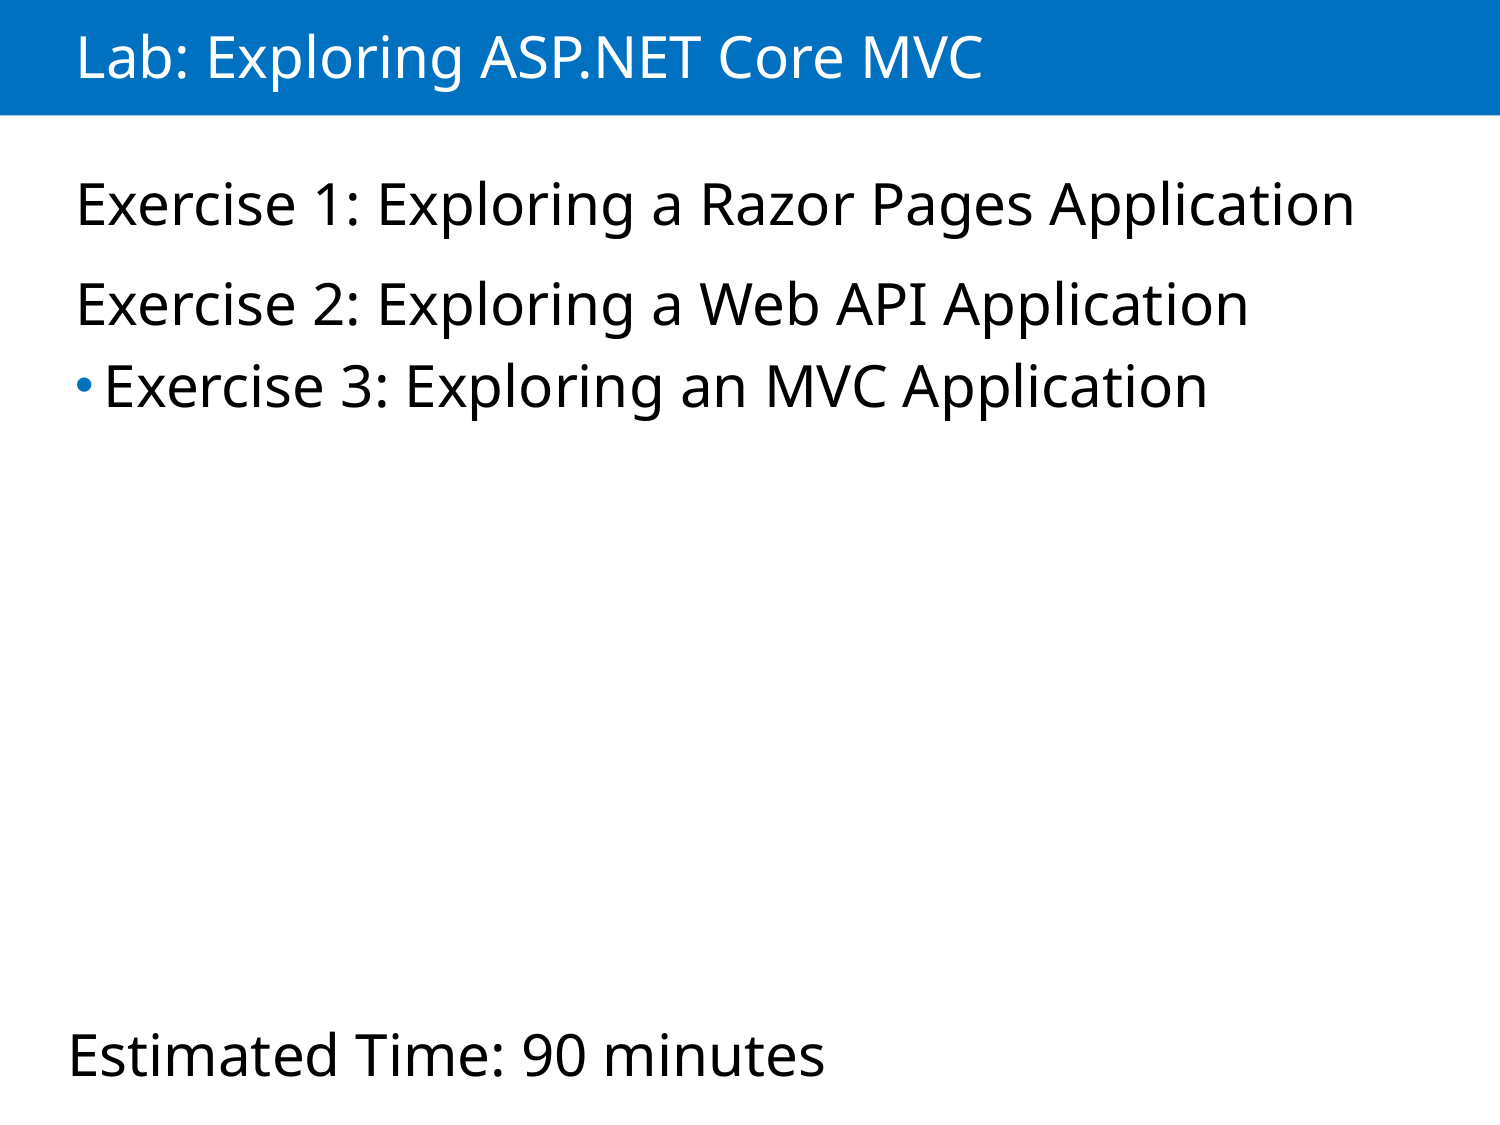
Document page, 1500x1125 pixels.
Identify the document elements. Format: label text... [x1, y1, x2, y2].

text_box Estimated Time: 90 minutes [52, 1011, 841, 1096]
list Exercise 1: Exploring a Razor Pages Application Exercise 2: Exploring a Web API Application Exercise 3: Exploring an MVC Application [74, 167, 1408, 1013]
title Lab: Exploring ASP.NET Core MVC [75, 0, 1351, 122]
